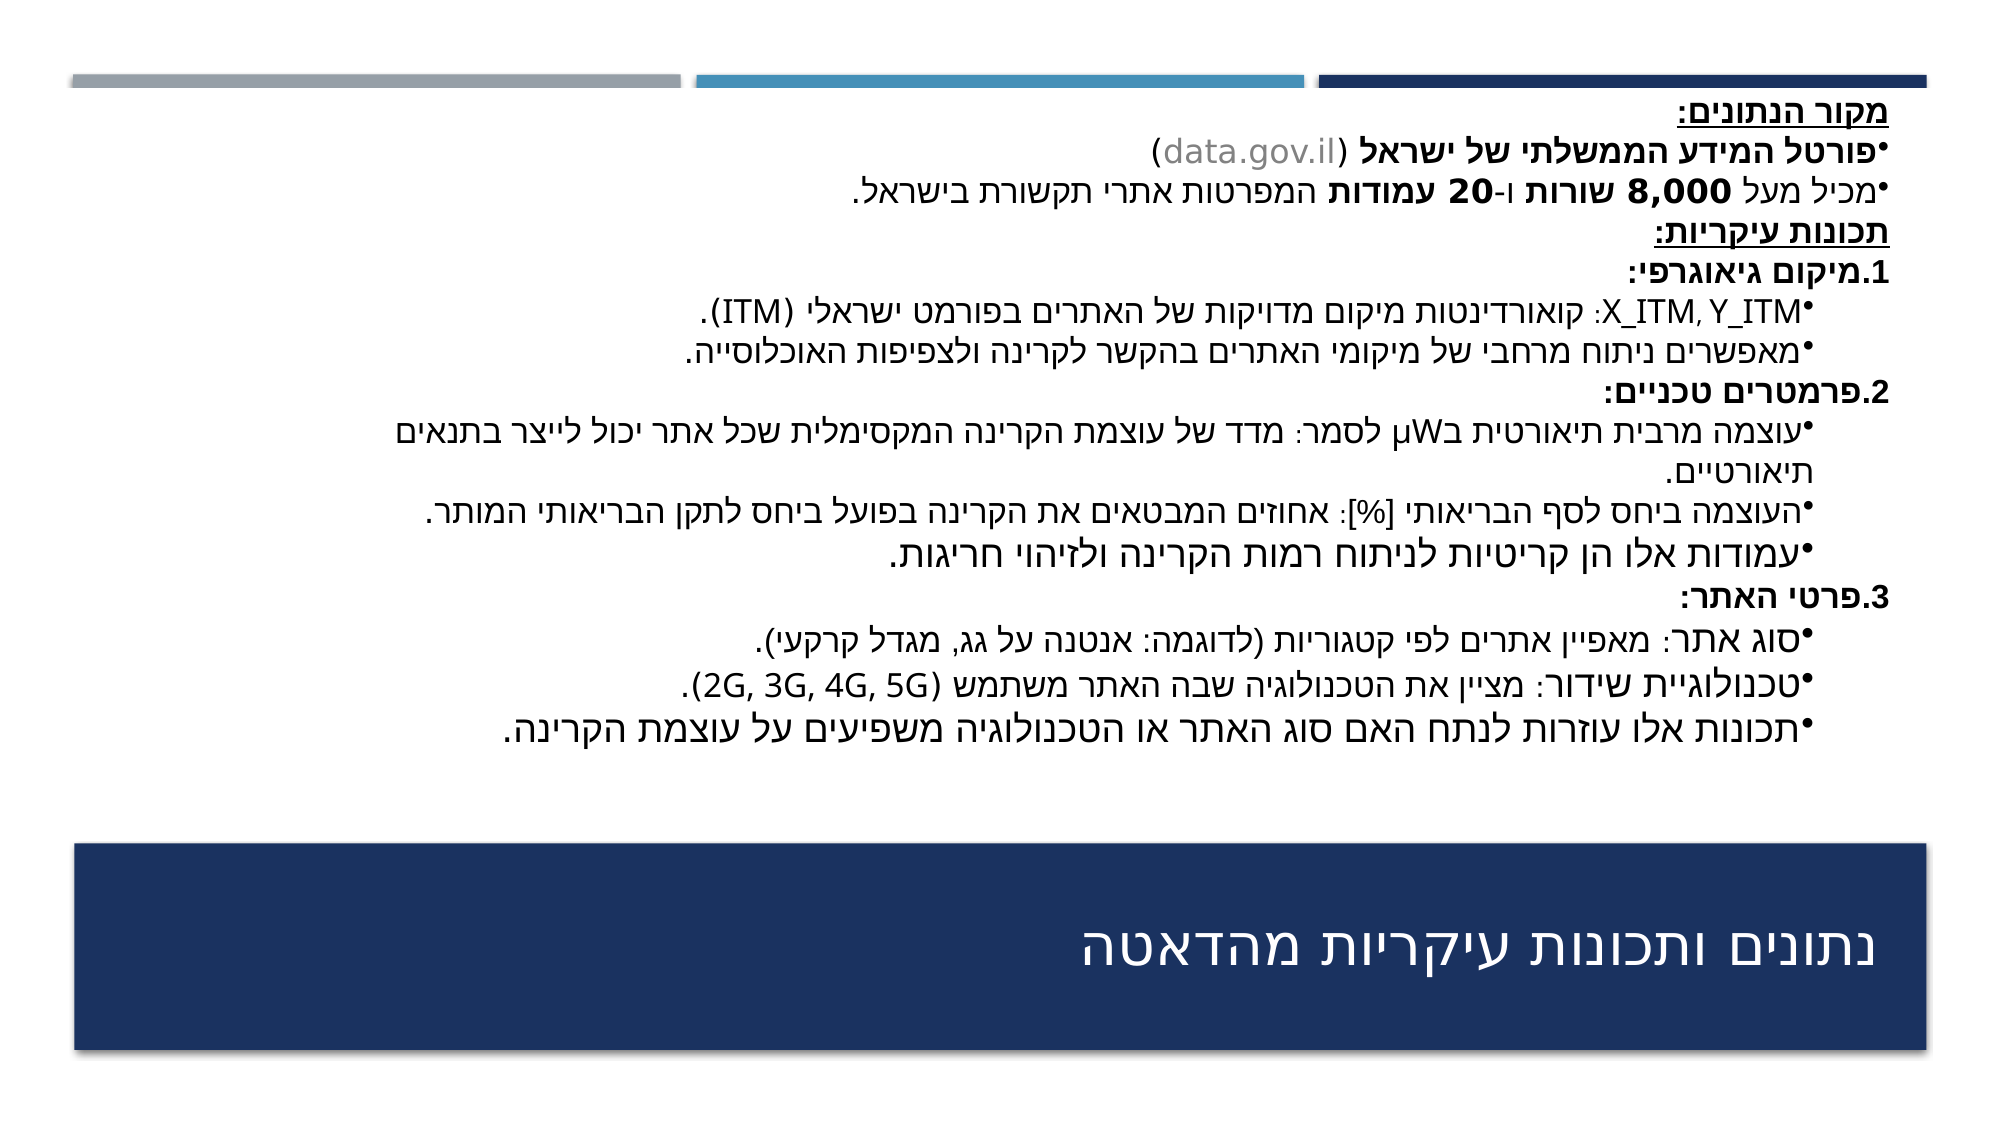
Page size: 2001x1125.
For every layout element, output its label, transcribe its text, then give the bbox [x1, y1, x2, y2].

text_box [0, 86, 2000, 1125]
title נתונים ותכונות עיקריות מהדאטה [85, 866, 1895, 985]
text_box [73, 842, 1927, 1051]
list מקור הנתונים: פורטל המידע הממשלתי של ישראל (data.gov.il) מכיל מעל 8,000 שורות ו-20 עמודות המפרטות אתרי תקשורת בישראל. תכונות עיקריות: מיקום גיאוגרפי: X_ITM, Y_ITM: קואורדינטות מיקום מדויקות של האתרים בפורמט ישראלי (ITM). מאפשרים ניתוח מרחבי של מיקומי האתרים בהקשר לקרינה ולצפיפות האוכלוסייה. פרמטרים טכניים: עוצמה מרבית תיאורטית בµW לסמר: מדד של עוצמת הקרינה המקסימלית שכל אתר יכול לייצר בתנאים תיאורטיים. העוצמה ביחס לסף הבריאותי [%]: אחוזים המבטאים את הקרינה בפועל ביחס לתקן הבריאותי המותר. עמודות אלו הן קריטיות לניתוח רמות הקרינה ולזיהוי חריגות. פרטי האתר: סוג אתר: מאפיין אתרים לפי קטגוריות (לדוגמה: אנטנה על גג, מגדל קרקעי). טכנולוגיית שידור: מציין את הטכנולוגיה שבה האתר משתמש (2G, 3G, 4G, 5G). תכונות אלו עוזרות לנתח האם סוג האתר או הטכנולוגיה משפיעים על עוצמת הקרינה. [292, 83, 1905, 803]
